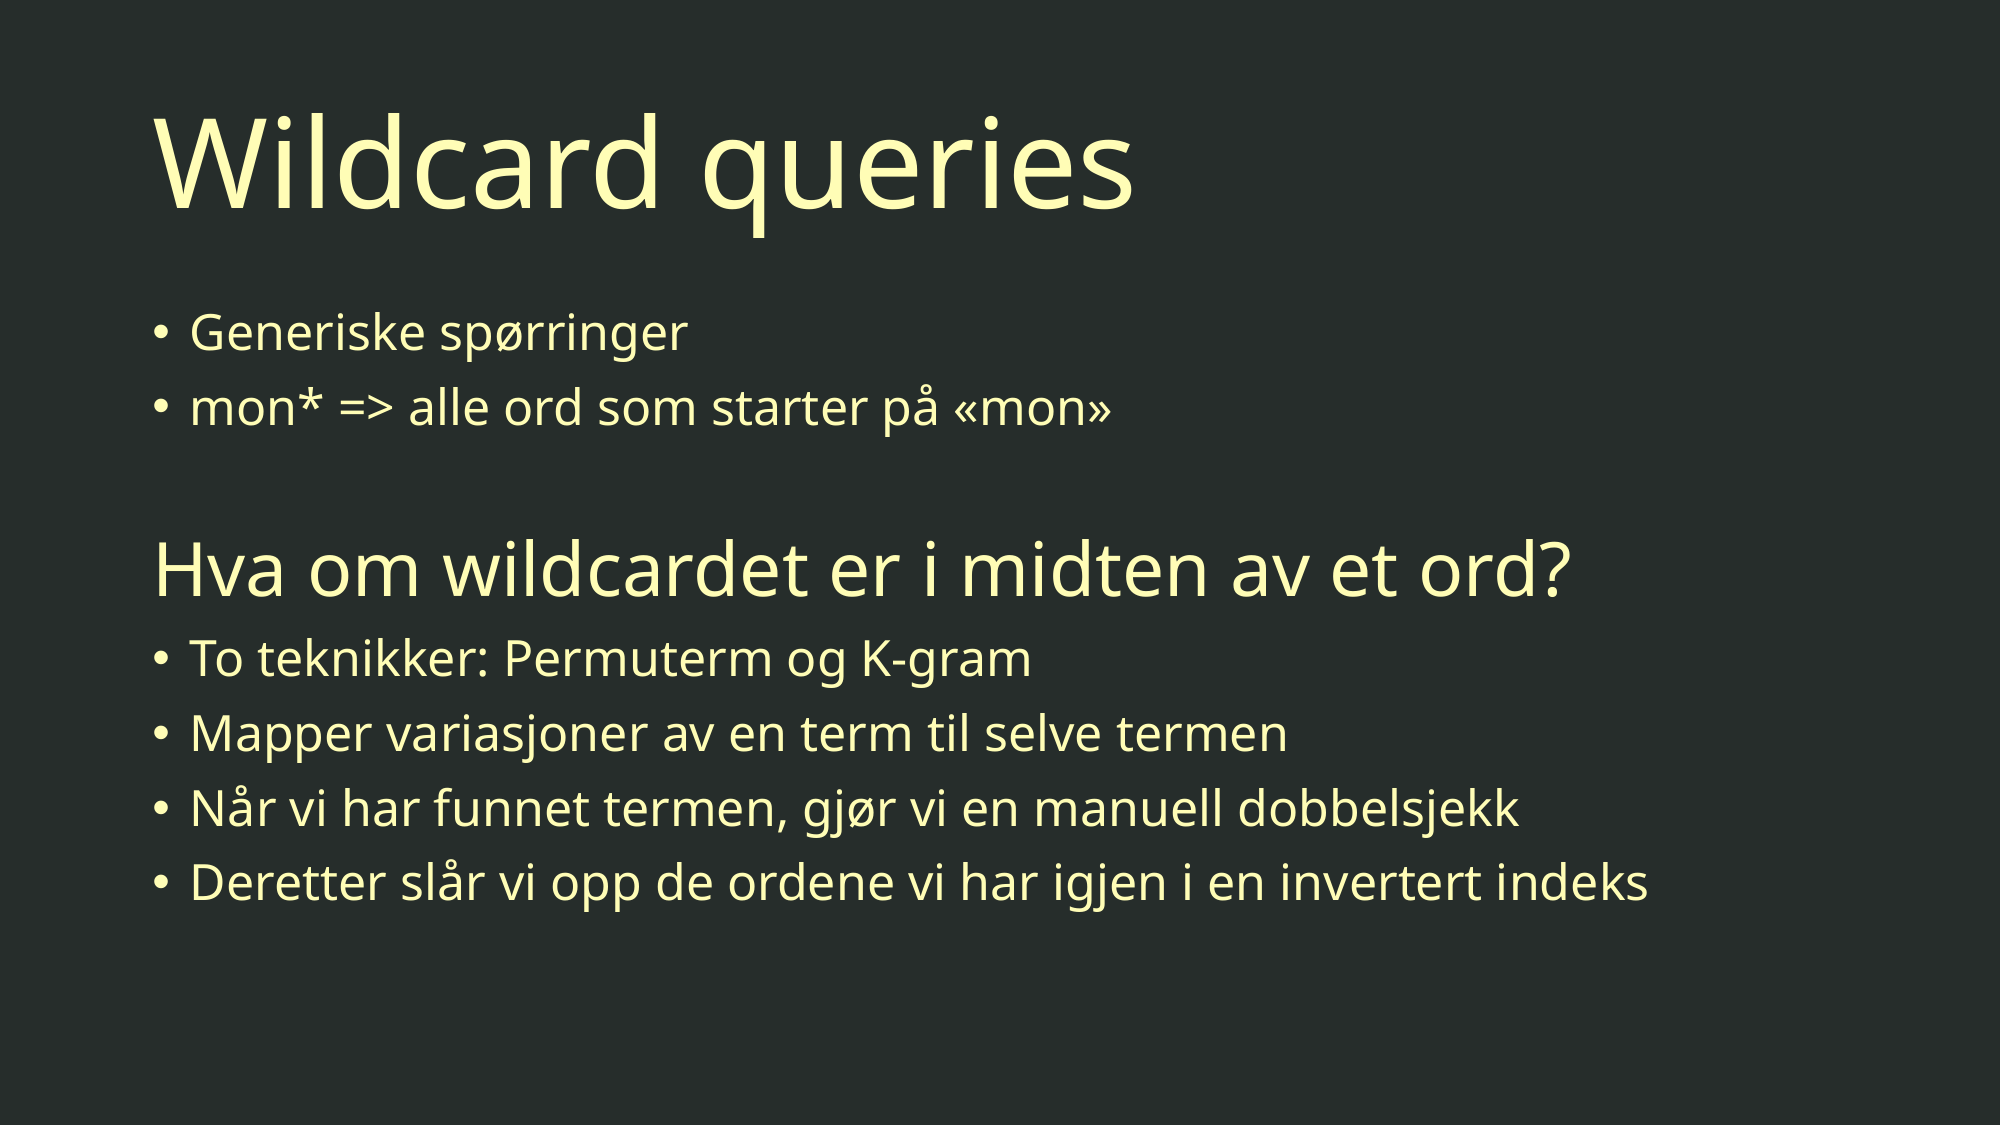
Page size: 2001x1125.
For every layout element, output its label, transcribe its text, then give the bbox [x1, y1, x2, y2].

title Wildcard queries [137, 59, 1863, 278]
list Generiske spørringer mon* => alle ord som starter på «mon» Hva om wildcardet er i midten av et ord? To teknikker: Permuterm og K-gram Mapper variasjoner av en term til selve termen Når vi har funnet termen, gjør vi en manuell dobbelsjekk Deretter slår vi opp de ordene vi har igjen i en invertert indeks [137, 299, 1863, 1125]
